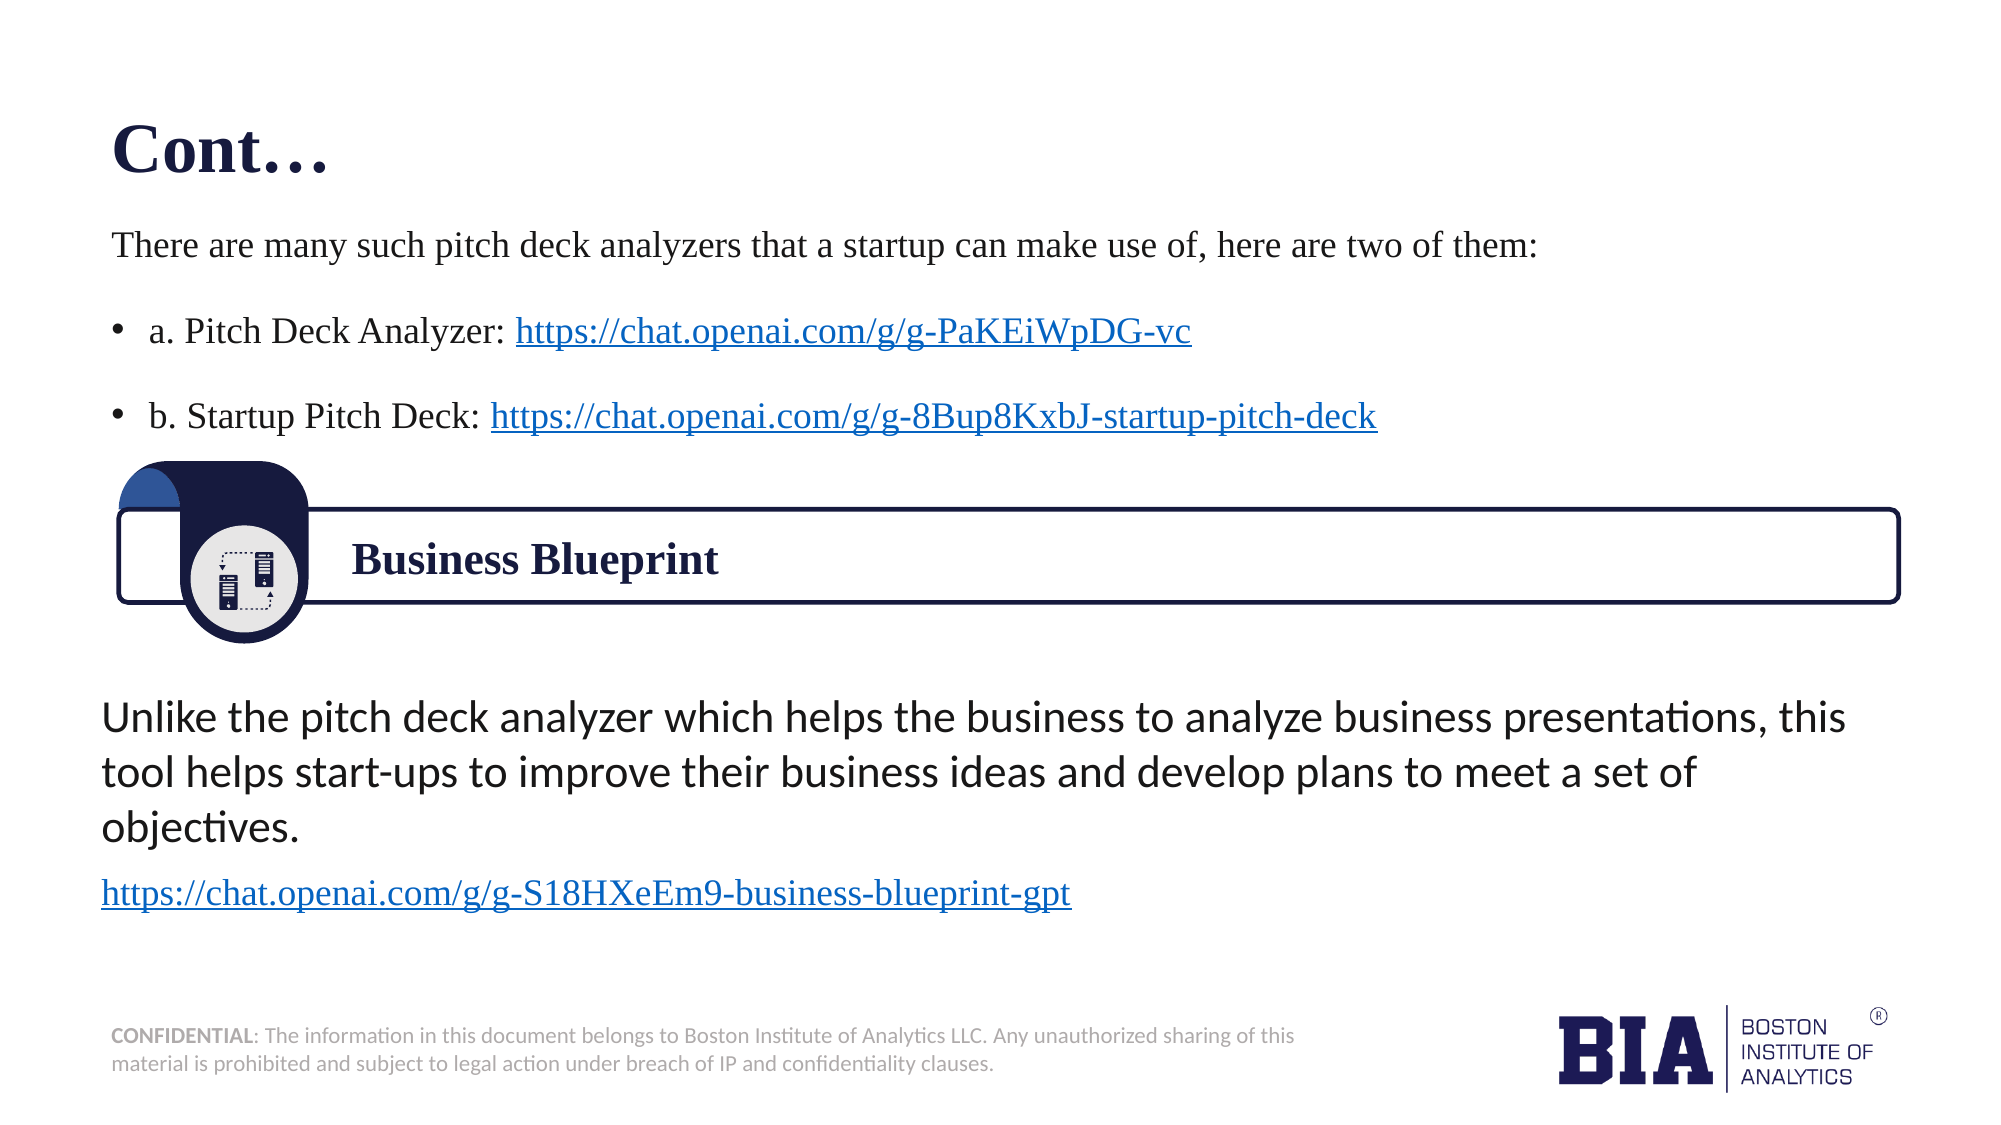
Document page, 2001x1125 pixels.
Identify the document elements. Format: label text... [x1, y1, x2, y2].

title Cont… [111, 99, 1889, 200]
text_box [101, 461, 1899, 831]
picture [1557, 1003, 1889, 1094]
text_box There are many such pitch deck analyzers that a startup can make use of, here are two of them: a. Pitch Deck Analyzer: https://chat.openai.com/g/g-PaKEiWpDG-vc b. Startup Pitch Deck: https://chat.openai.com/g/g-8Bup8KxbJ-startup-pitch-deck [111, 216, 1889, 361]
